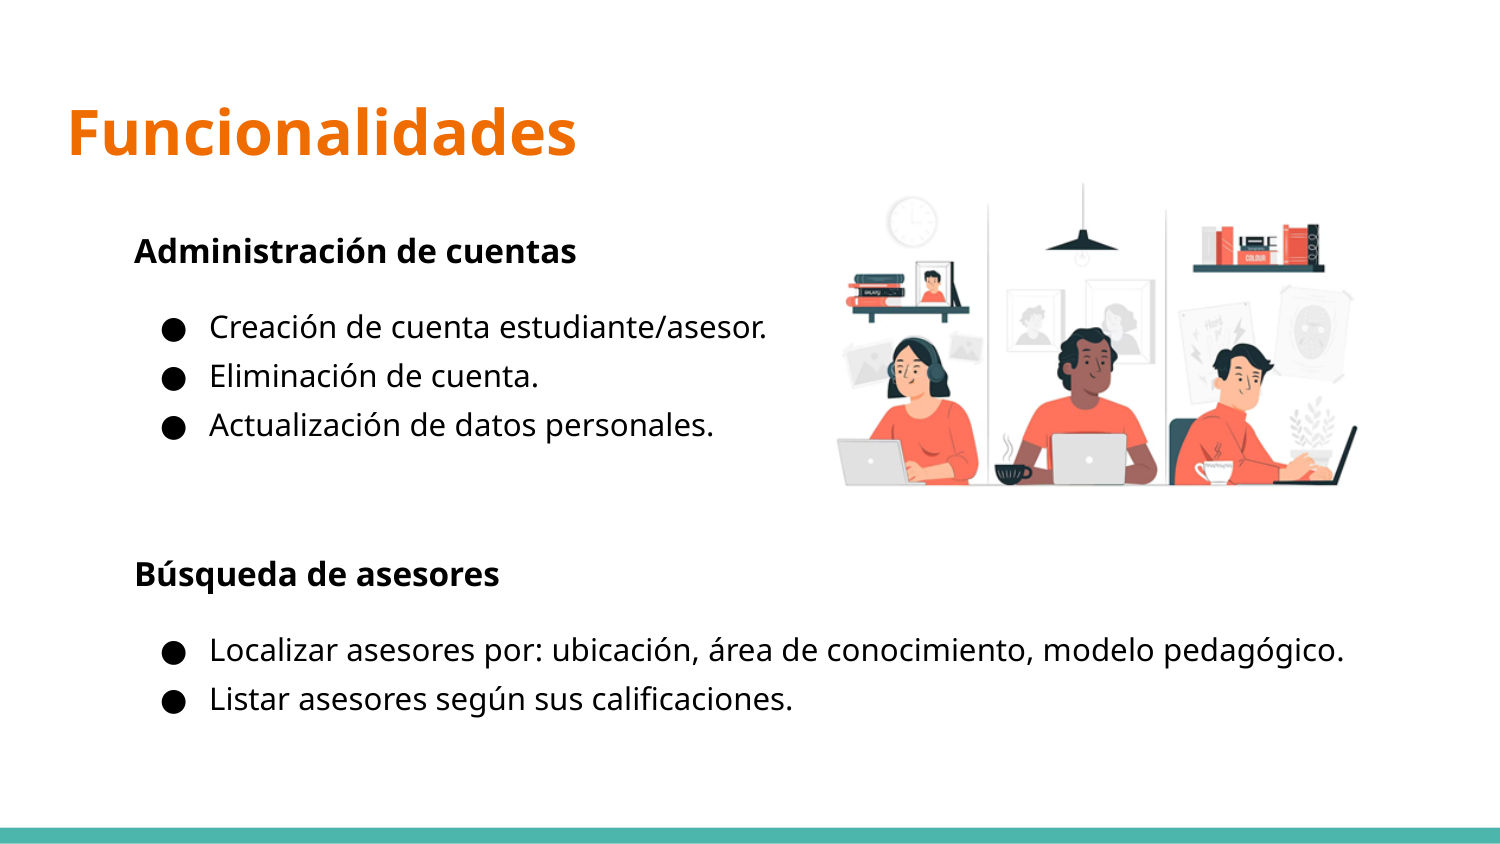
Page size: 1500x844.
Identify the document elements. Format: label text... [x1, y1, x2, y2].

title Funcionalidades [51, 72, 1449, 189]
picture [825, 161, 1368, 522]
list Administración de cuentas Creación de cuenta estudiante/asesor. Eliminación de cuenta. Actualización de datos personales. Búsqueda de asesores Localizar asesores por: ubicación, área de conocimiento, modelo pedagógico. Listar asesores según sus calificaciones. [119, 206, 1381, 748]
